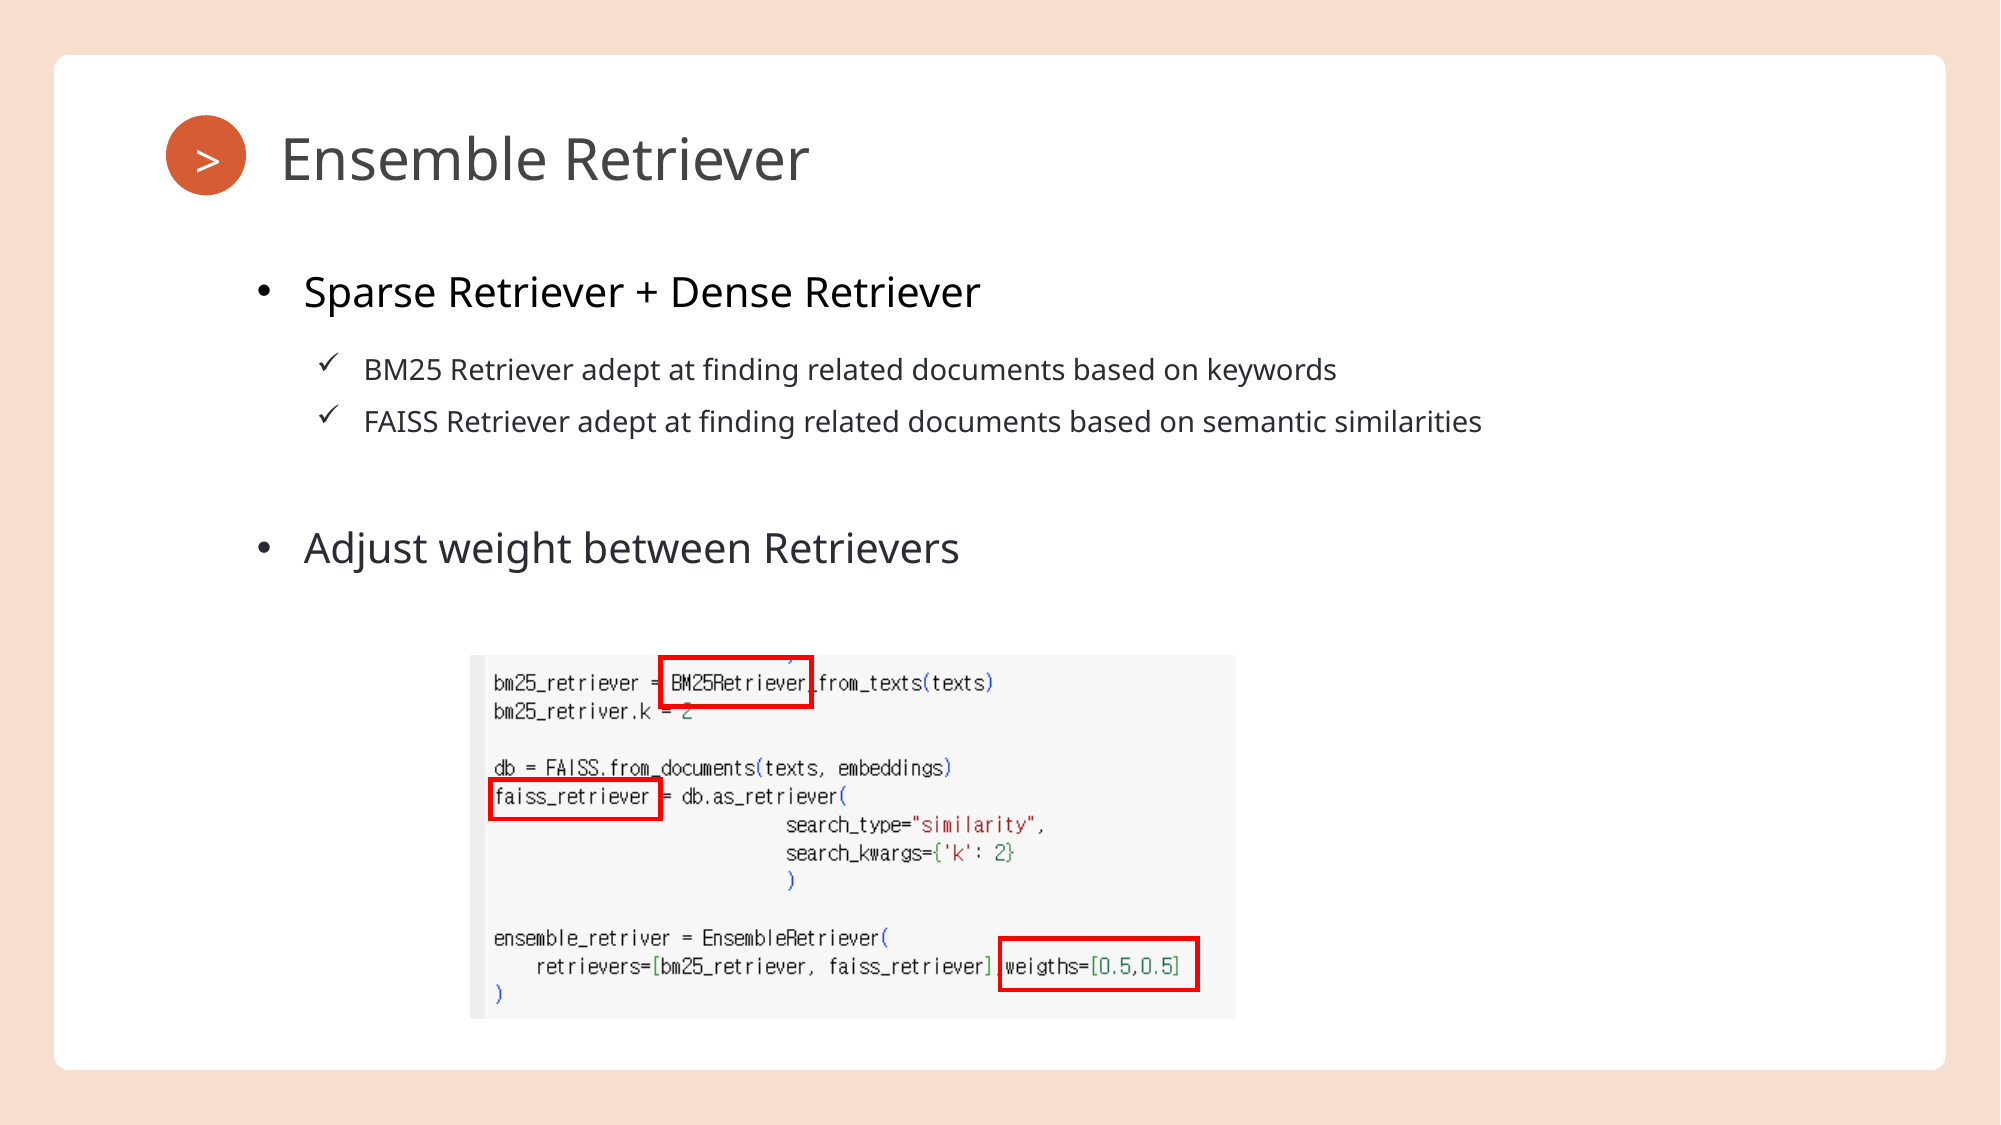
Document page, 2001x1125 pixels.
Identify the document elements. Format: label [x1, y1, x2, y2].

text_box [165, 114, 247, 196]
text_box [53, 54, 1947, 1071]
picture [470, 654, 1237, 1019]
